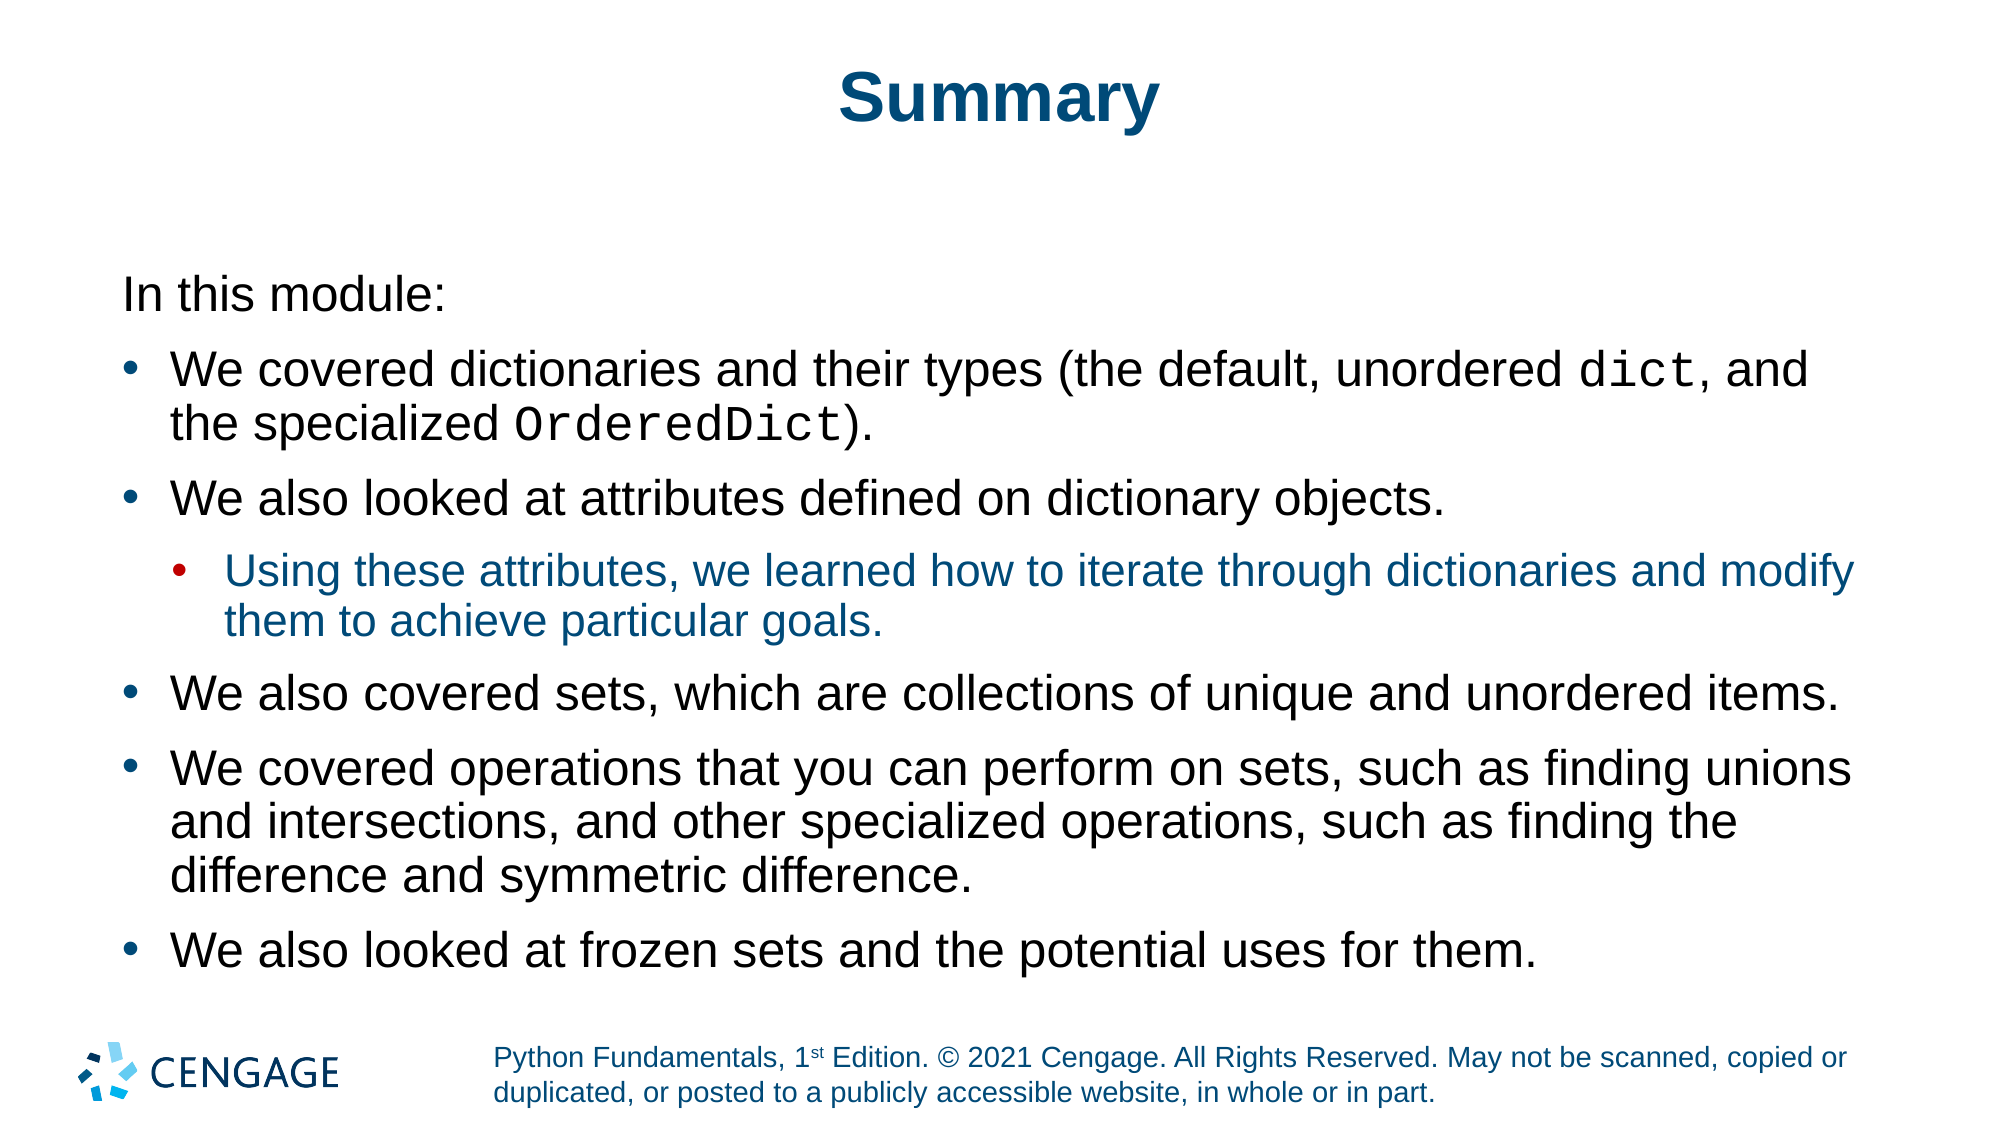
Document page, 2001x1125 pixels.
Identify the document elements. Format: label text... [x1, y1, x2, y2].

title Summary [137, 59, 1863, 171]
list In this module: We covered dictionaries and their types (the default, unordered dict, and the specialized OrderedDict). We also looked at attributes defined on dictionary objects. Using these attributes, we learned how to iterate through dictionaries and modify them to achieve particular goals. We also covered sets, which are collections of unique and unordered items. We covered operations that you can perform on sets, such as finding unions and intersections, and other specialized operations, such as finding the difference and symmetric difference. We also looked at frozen sets and the potential uses for them. [121, 268, 1880, 990]
picture [78, 1042, 338, 1101]
